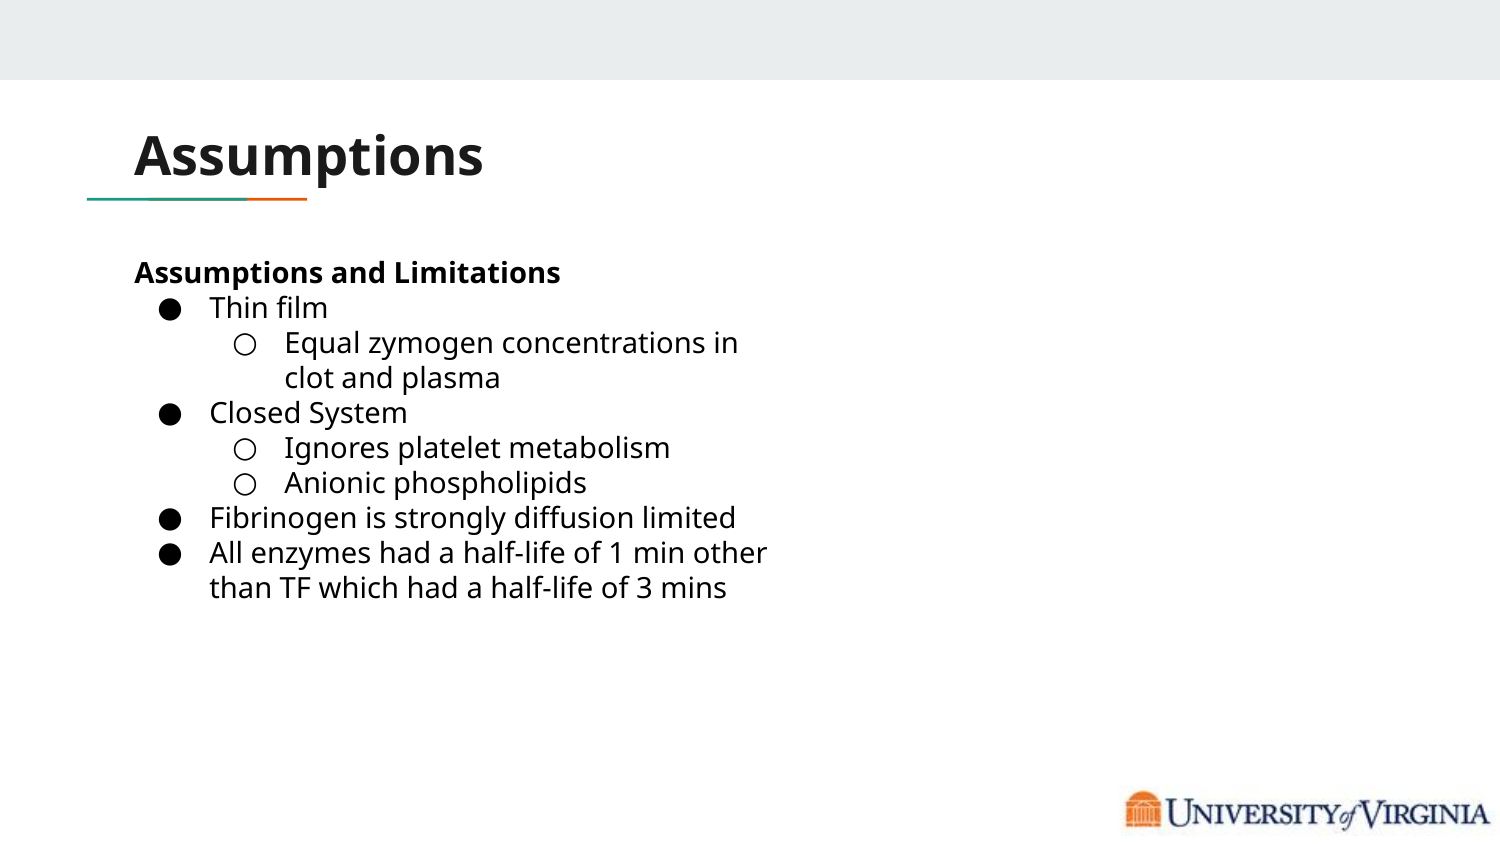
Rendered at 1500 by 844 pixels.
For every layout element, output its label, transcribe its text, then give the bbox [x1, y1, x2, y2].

picture [1117, 785, 1500, 836]
text_box Assumptions and Limitations Thin film Equal zymogen concentrations in clot and plasma Closed System Ignores platelet metabolism Anionic phospholipids Fibrinogen is strongly diffusion limited All enzymes had a half-life of 1 min other than TF which had a half-life of 3 mins [119, 239, 807, 680]
title Assumptions [119, 106, 1381, 195]
